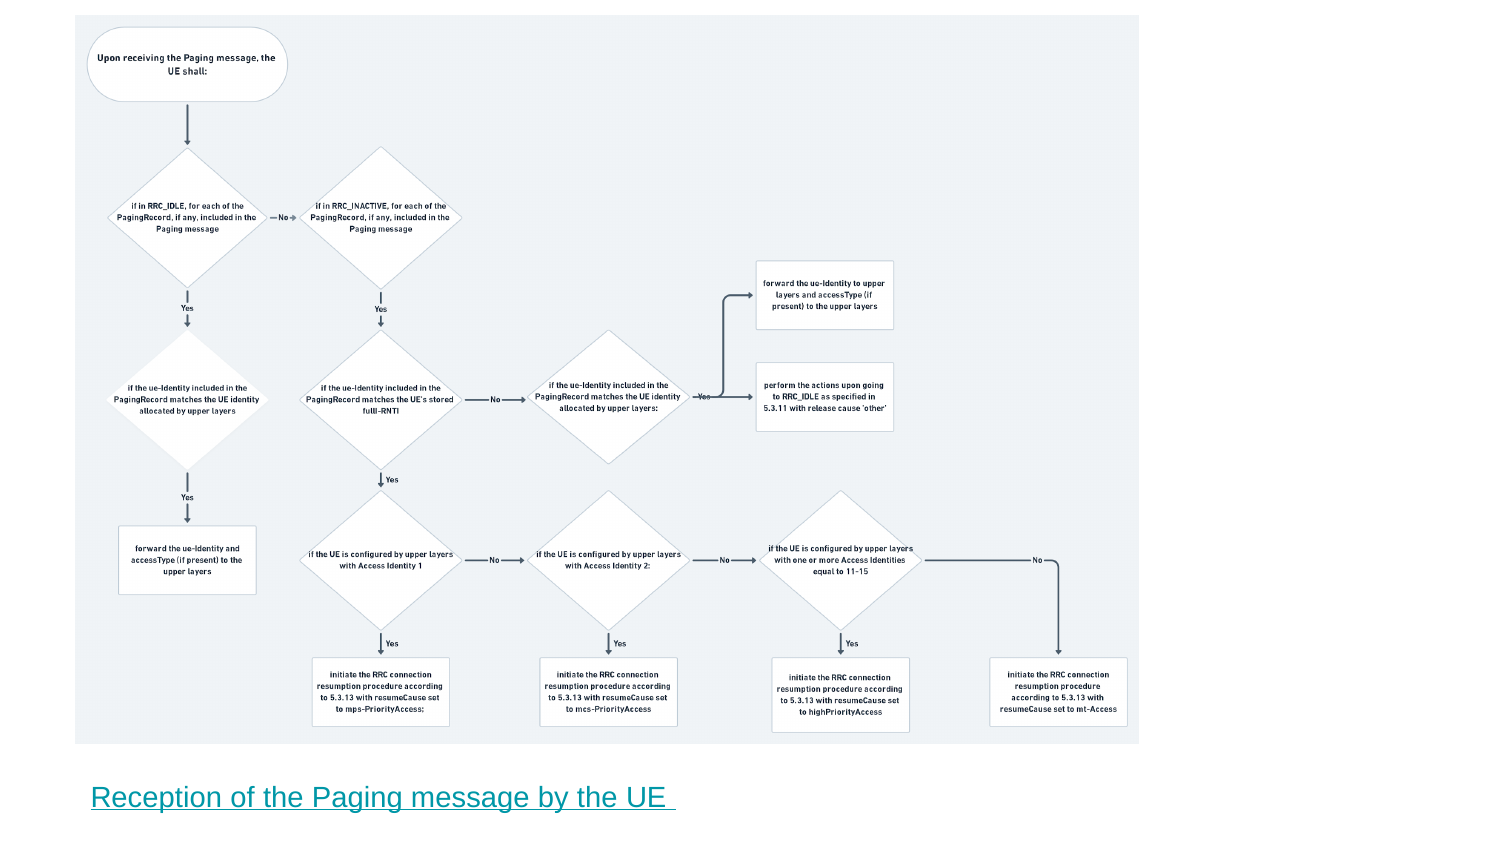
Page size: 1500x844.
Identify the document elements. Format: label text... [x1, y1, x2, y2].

text_box [91, 779, 879, 835]
text_box Reception of the Paging message by the UE [75, 762, 836, 818]
picture [75, 14, 1139, 744]
